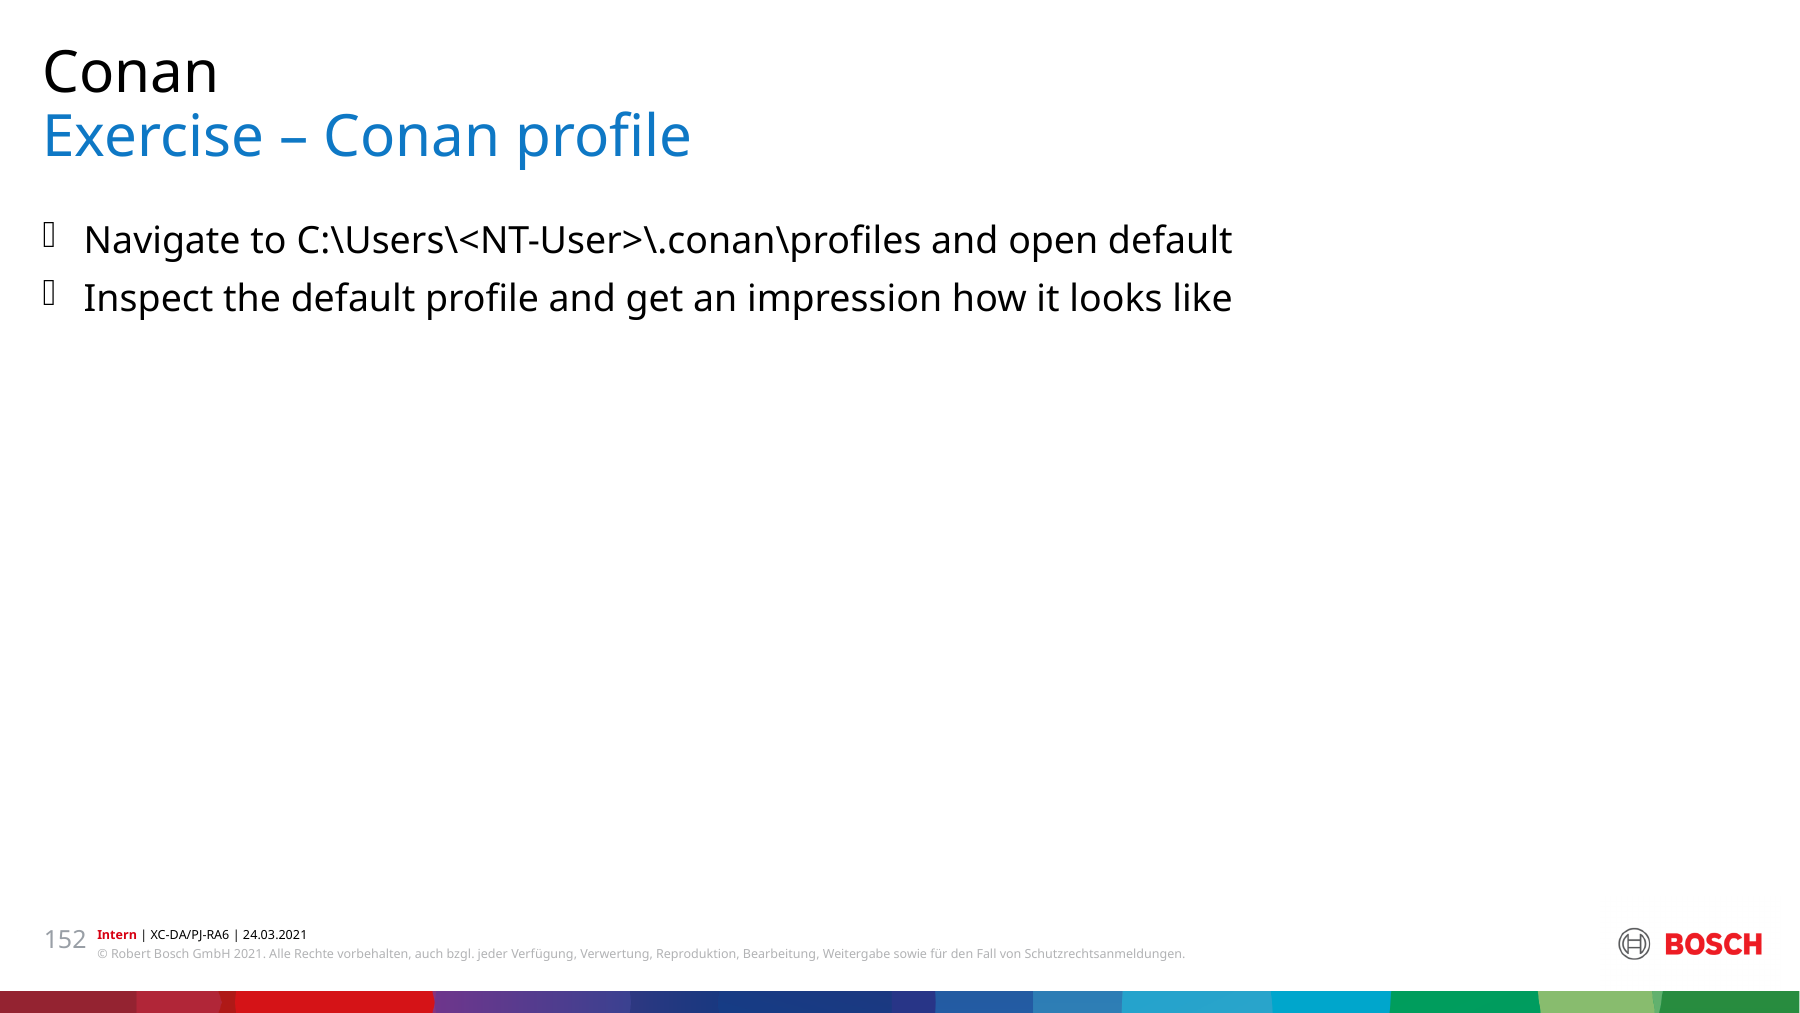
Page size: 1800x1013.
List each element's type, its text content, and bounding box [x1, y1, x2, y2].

list Conan [42, 42, 1757, 107]
title Exercise – Conan profile [42, 107, 1757, 171]
picture [1390, 896, 1800, 1013]
list Navigate to C:\Users\<NT-User>\.conan\profiles and open default Inspect the default profile and get an impression how it looks like [42, 212, 1757, 689]
slide_number 152 [43, 923, 92, 991]
picture [0, 905, 1272, 1013]
